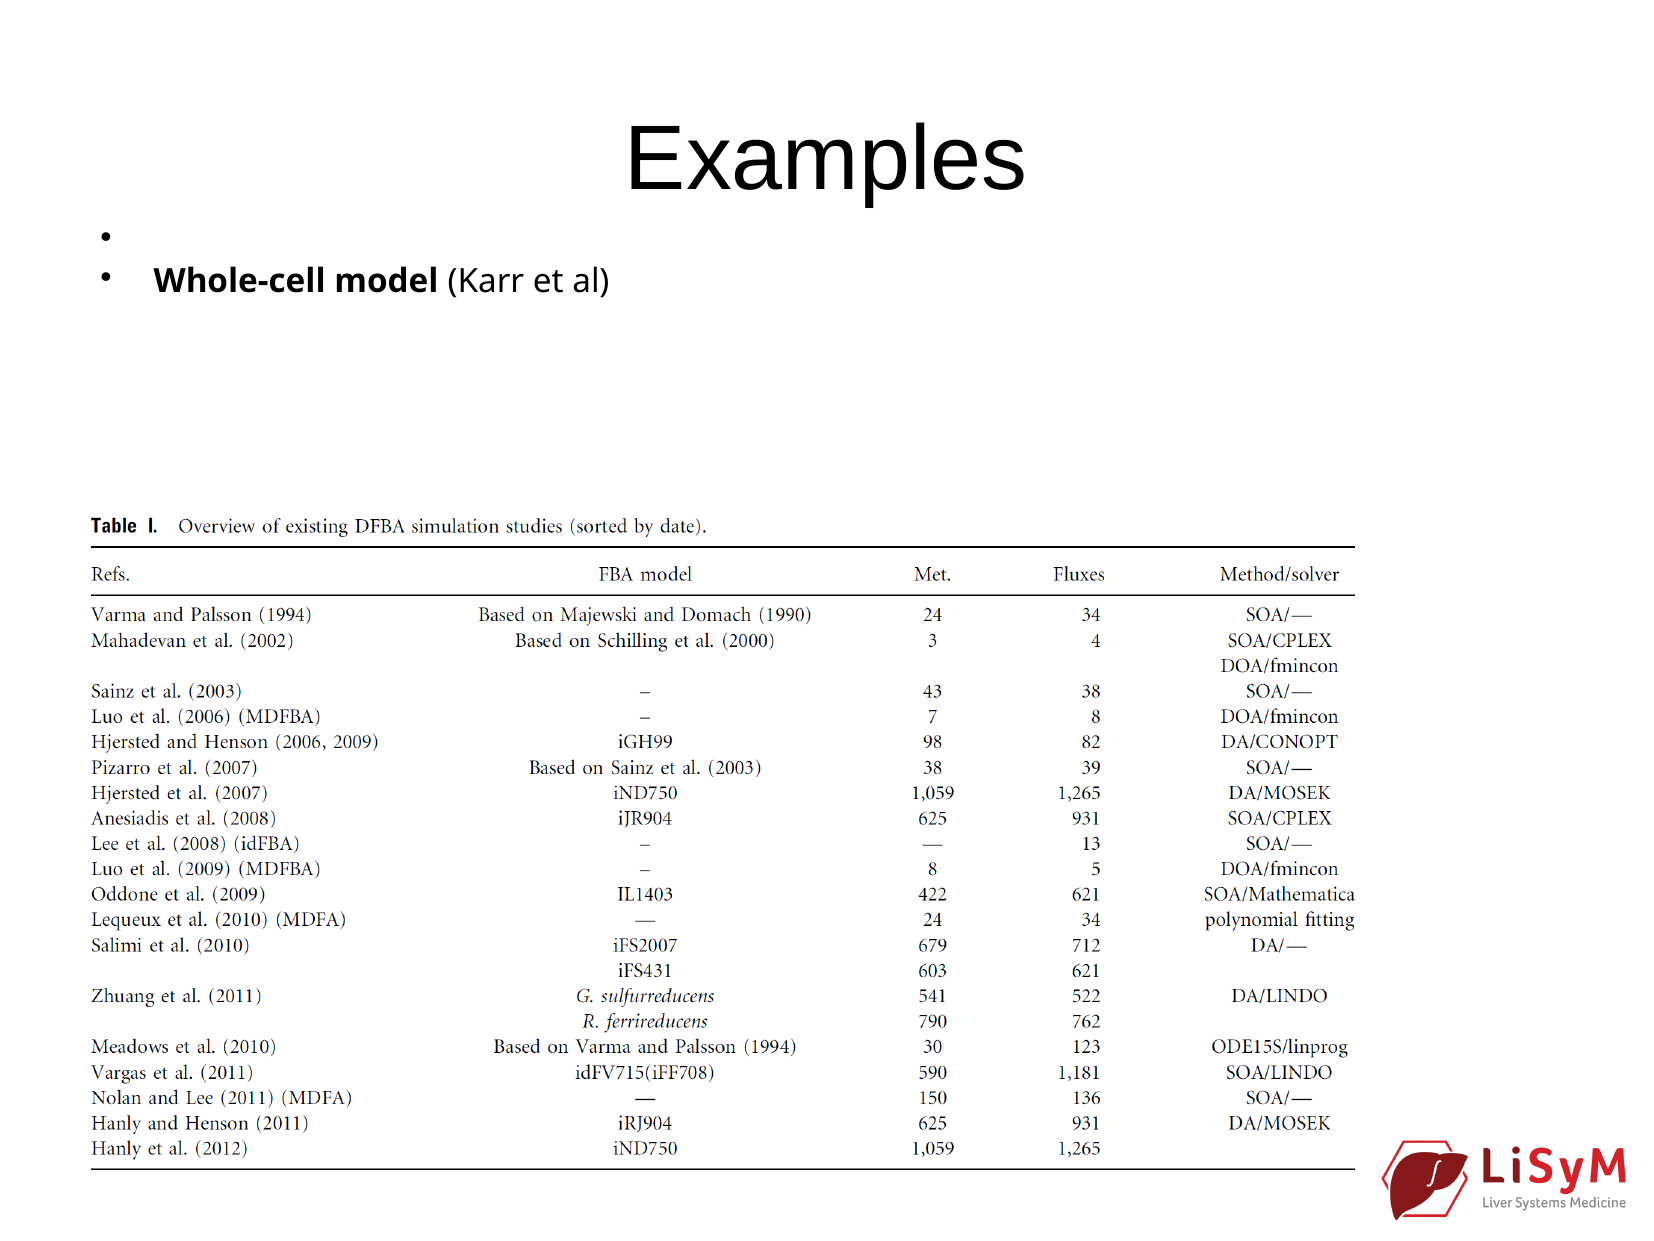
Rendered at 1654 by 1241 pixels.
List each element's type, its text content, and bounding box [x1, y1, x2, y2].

text_box Whole-cell model (Karr et al) [82, 219, 1215, 939]
picture [1380, 1139, 1627, 1222]
picture [89, 517, 1355, 1171]
text_box Examples [82, 49, 1571, 257]
